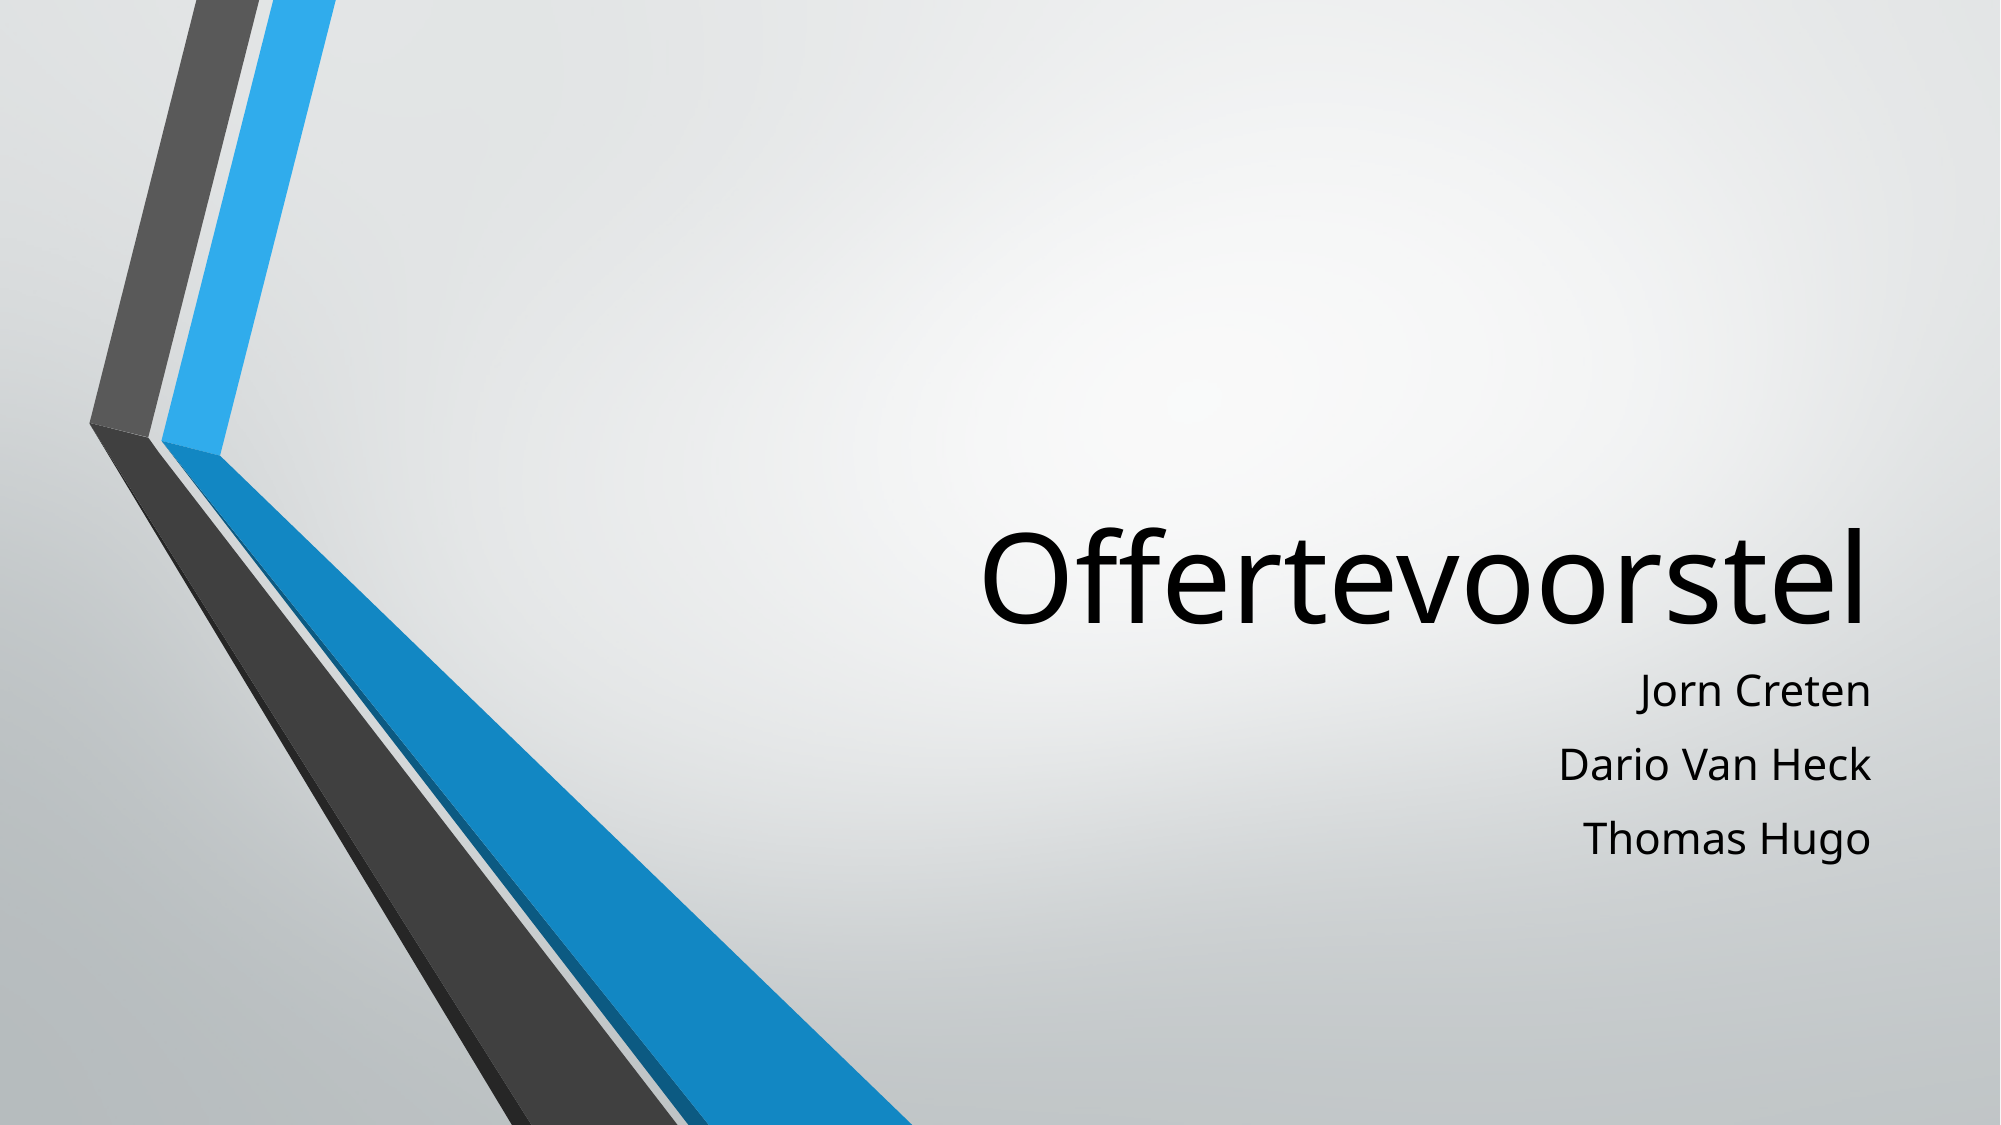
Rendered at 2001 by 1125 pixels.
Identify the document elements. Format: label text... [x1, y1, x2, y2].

title Offertevoorstel [480, 226, 1887, 656]
subtitle Jorn Creten Dario Van Heck Thomas Hugo [740, 655, 1887, 884]
